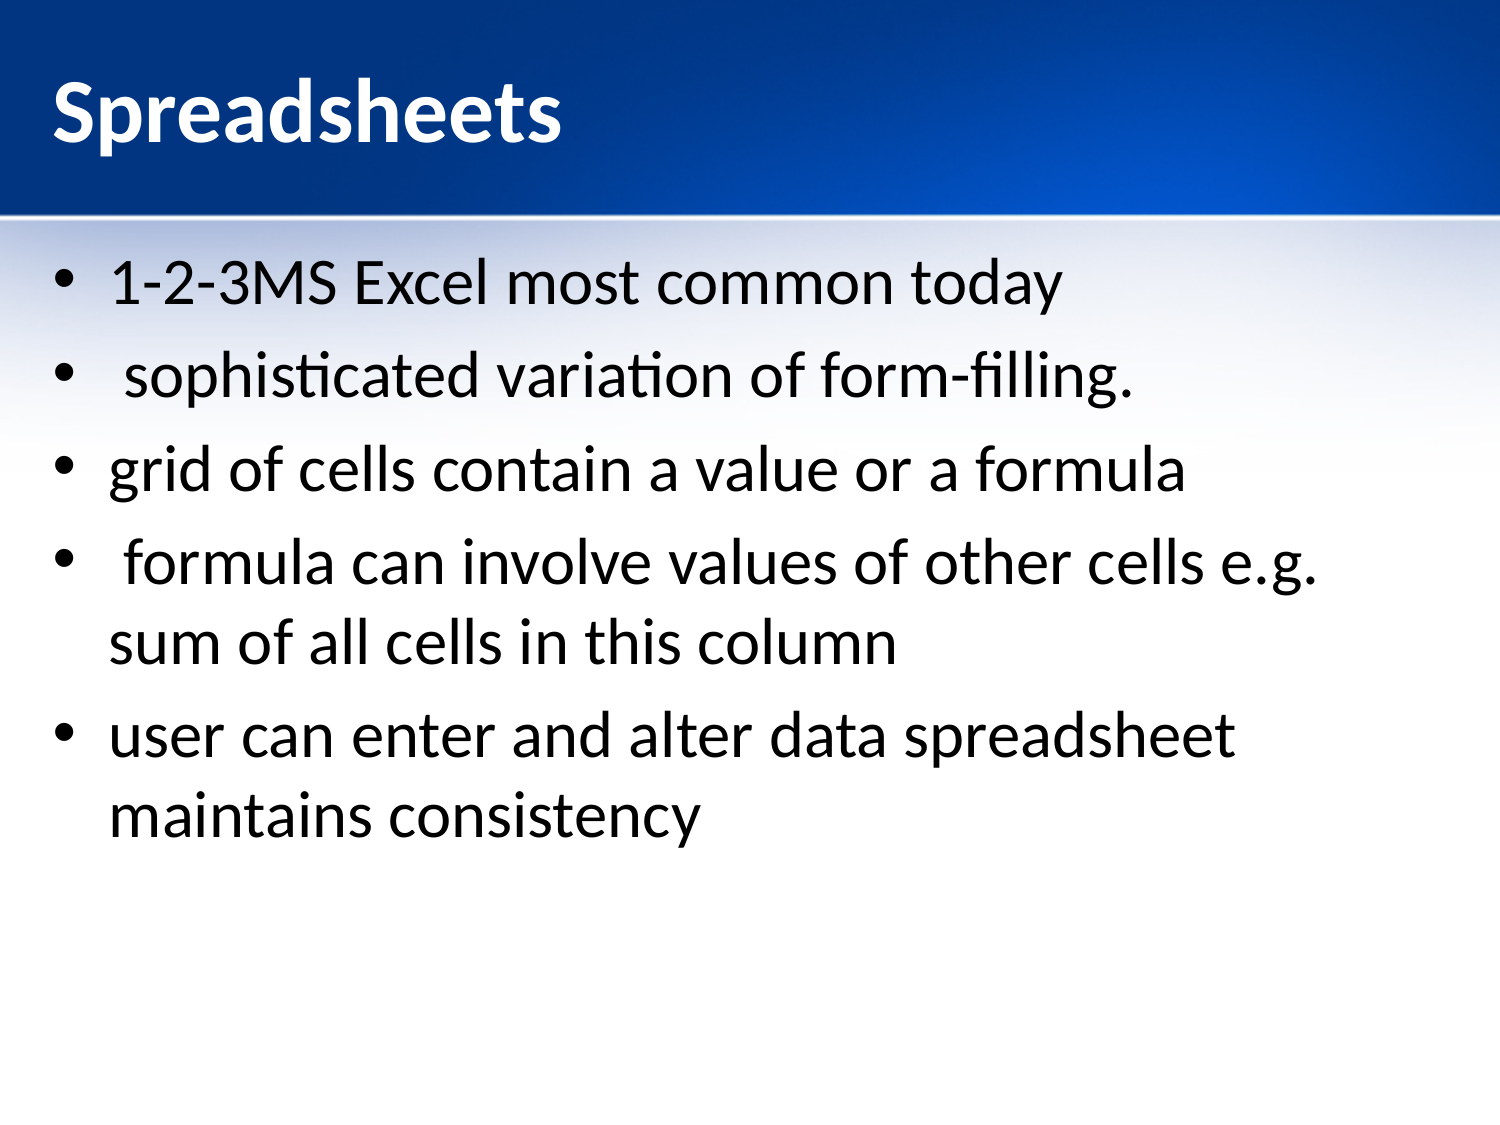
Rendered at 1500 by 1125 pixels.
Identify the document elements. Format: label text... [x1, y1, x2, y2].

picture [0, 0, 1500, 1125]
list 1-2-3MS Excel most common today sophisticated variation of form-filling. grid of cells contain a value or a formula formula can involve values of other cells e.g. sum of all cells in this column user can enter and alter data spreadsheet maintains consistency [37, 230, 1463, 1031]
title Spreadsheets [37, 12, 1225, 200]
